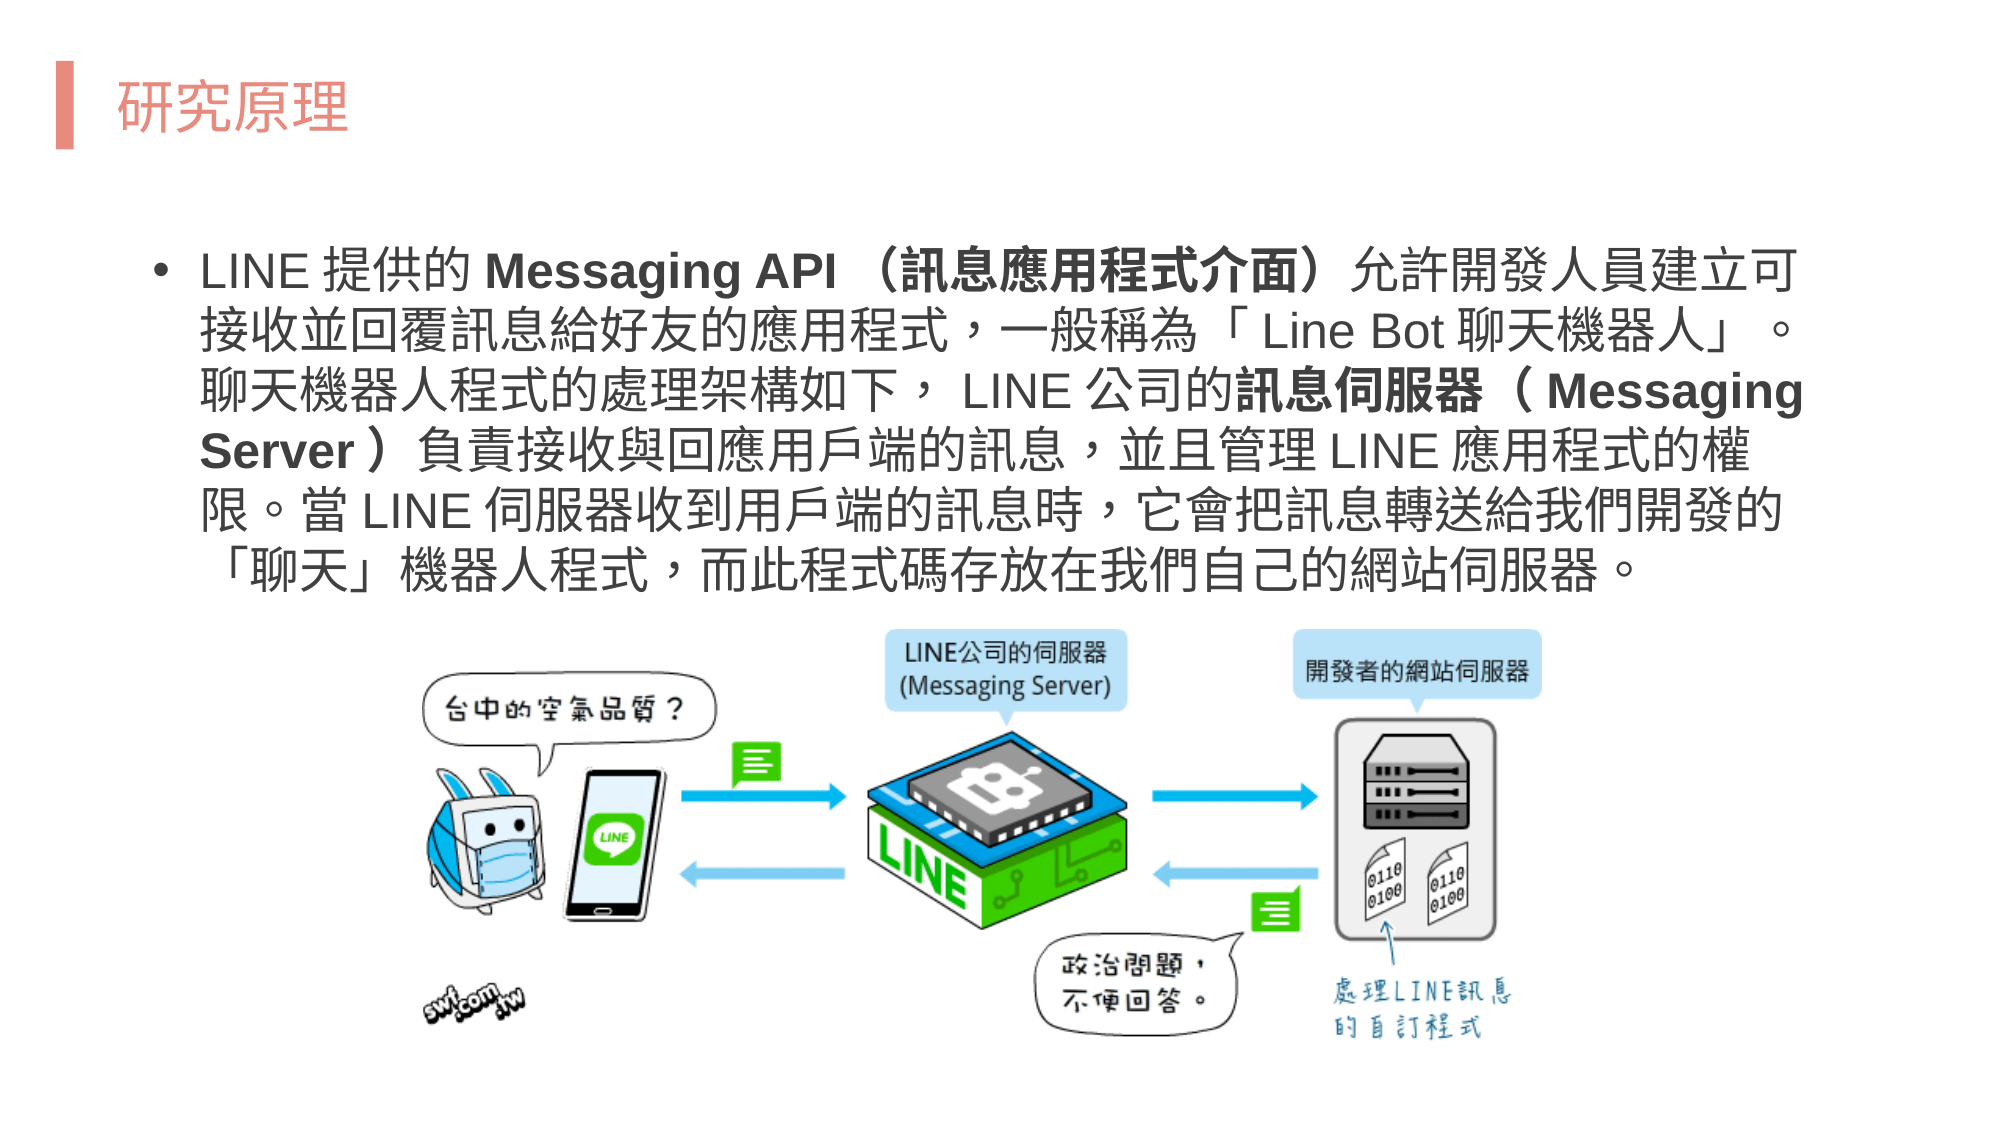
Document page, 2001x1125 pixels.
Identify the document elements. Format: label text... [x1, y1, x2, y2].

picture [422, 629, 1542, 1046]
list LINE提供的Messaging API（訊息應用程式介面）允許開發人員建立可接收並回覆訊息給好友的應用程式，一般稱為「Line Bot聊天機器人」。聊天機器人程式的處理架構如下，LINE公司的訊息伺服器（Messaging Server）負責接收與回應用戶端的訊息，並且管理LINE應用程式的權限。當LINE伺服器收到用戶端的訊息時，它會把訊息轉送給我們開發的「聊天」機器人程式，而此程式碼存放在我們自己的網站伺服器。 [137, 231, 1863, 1005]
title 研究原理 [101, 37, 1863, 174]
